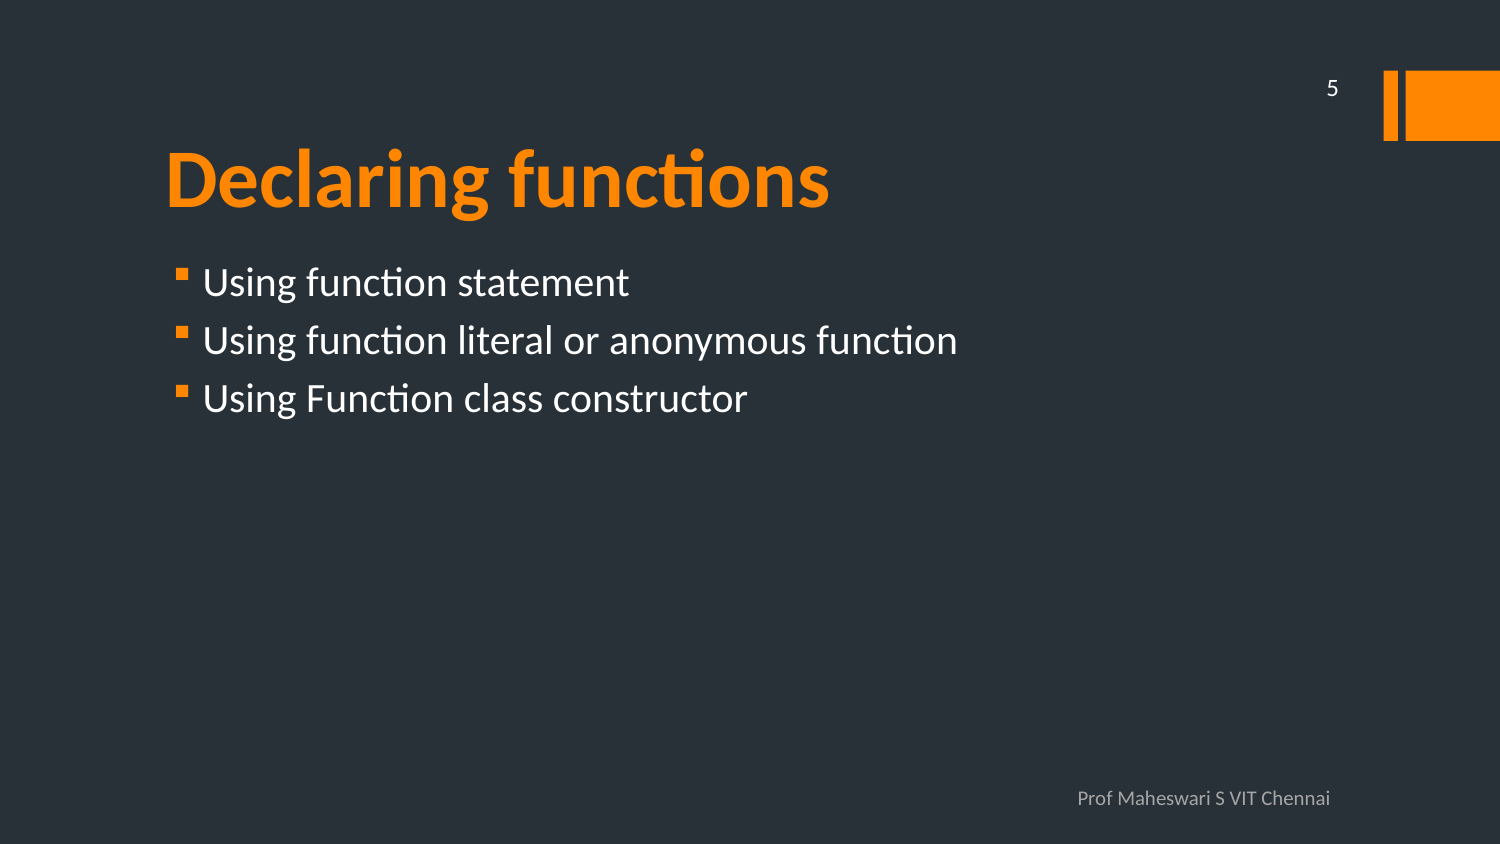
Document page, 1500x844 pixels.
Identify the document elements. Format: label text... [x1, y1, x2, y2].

slide_number 5 [1199, 67, 1355, 105]
title Declaring functions [150, 190, 1350, 246]
list Using function statement Using function literal or anonymous function Using Function class constructor [150, 246, 1350, 777]
footer Prof Maheswari S VIT Chennai [1062, 784, 1431, 822]
